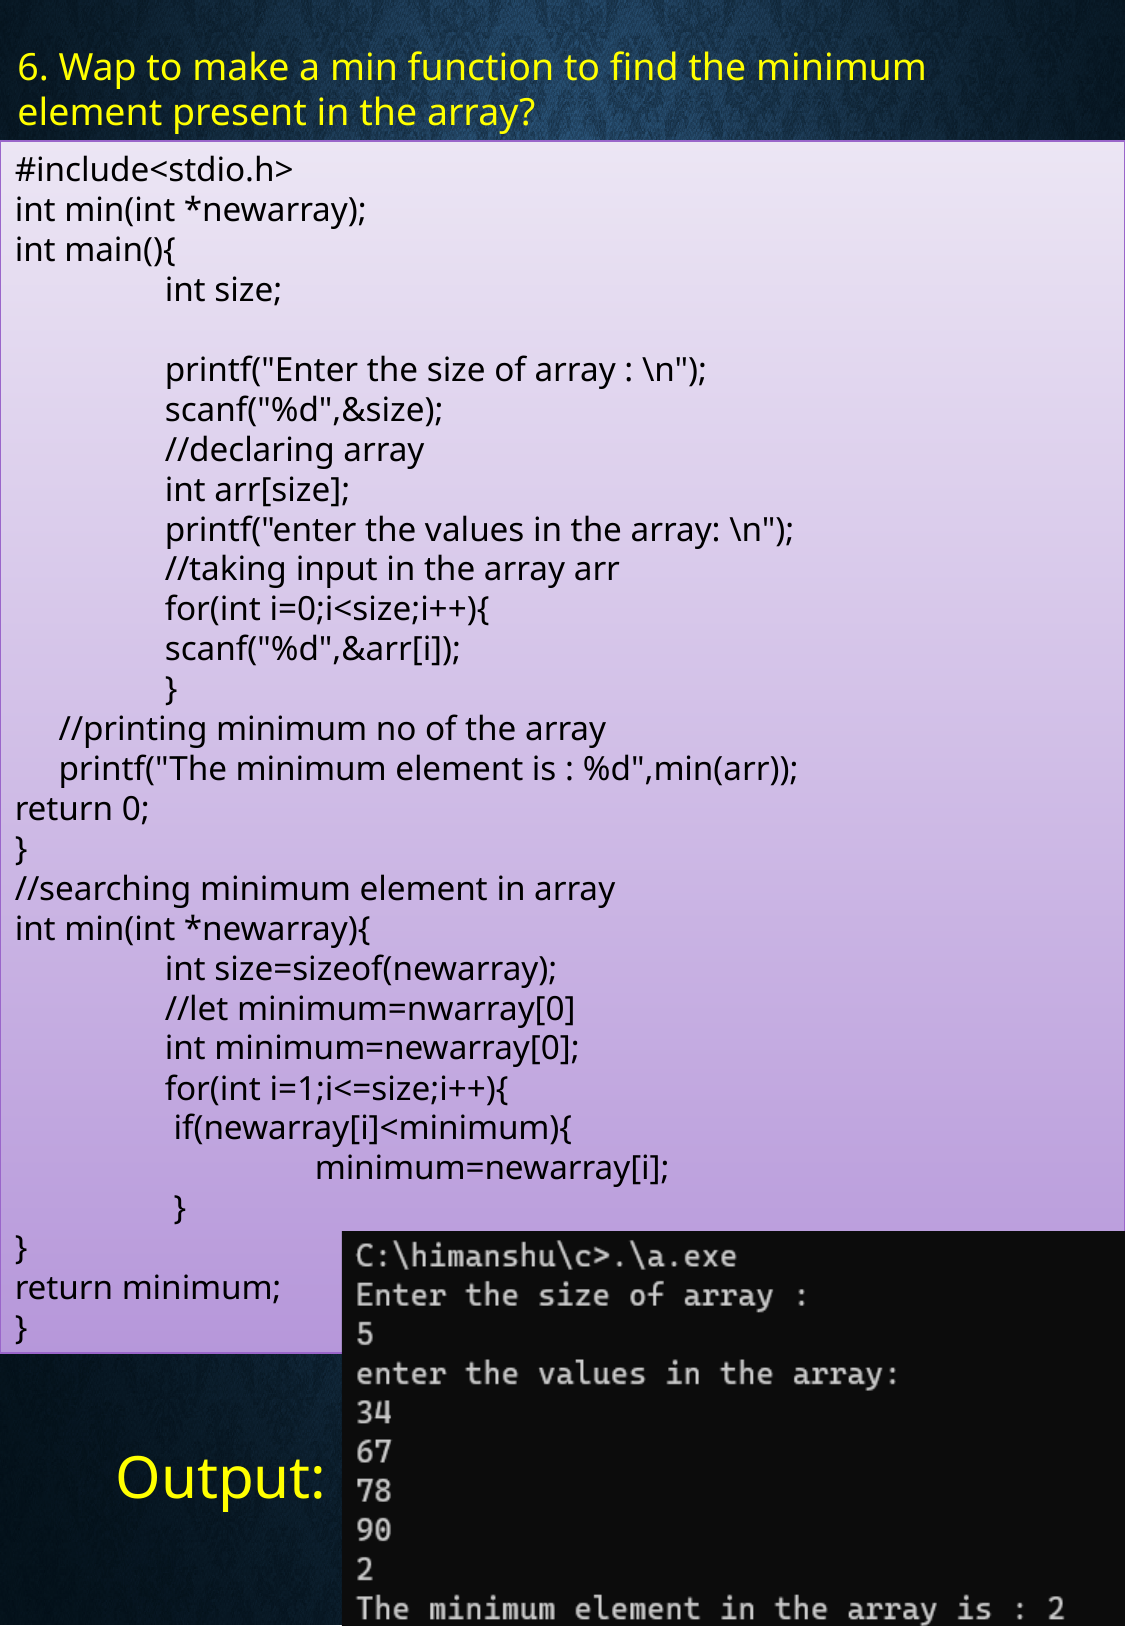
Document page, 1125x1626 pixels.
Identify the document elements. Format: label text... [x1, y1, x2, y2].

picture [341, 1230, 1125, 1626]
text_box Output: [100, 1432, 334, 1518]
text_box #include<stdio.h> int min(int *newarray); int main(){ int size; printf("Enter the size of array : \n"); scanf("%d",&size); //declaring array int arr[size]; printf("enter the values in the array: \n"); //taking input in the array arr for(int i=0;i<size;i++){ scanf("%d",&arr[i]); } //printing minimum no of the array printf("The minimum element is : %d",min(arr)); return 0; } //searching minimum element in array int min(int *newarray){ int size=sizeof(newarray); //let minimum=nwarray[0] int minimum=newarray[0]; for(int i=1;i<=size;i++){ if(newarray[i]<minimum){ minimum=newarray[i]; } } return minimum; } [0, 140, 1125, 1354]
text_box 6. Wap to make a min function to find the minimum element present in the array? [2, 35, 1055, 140]
